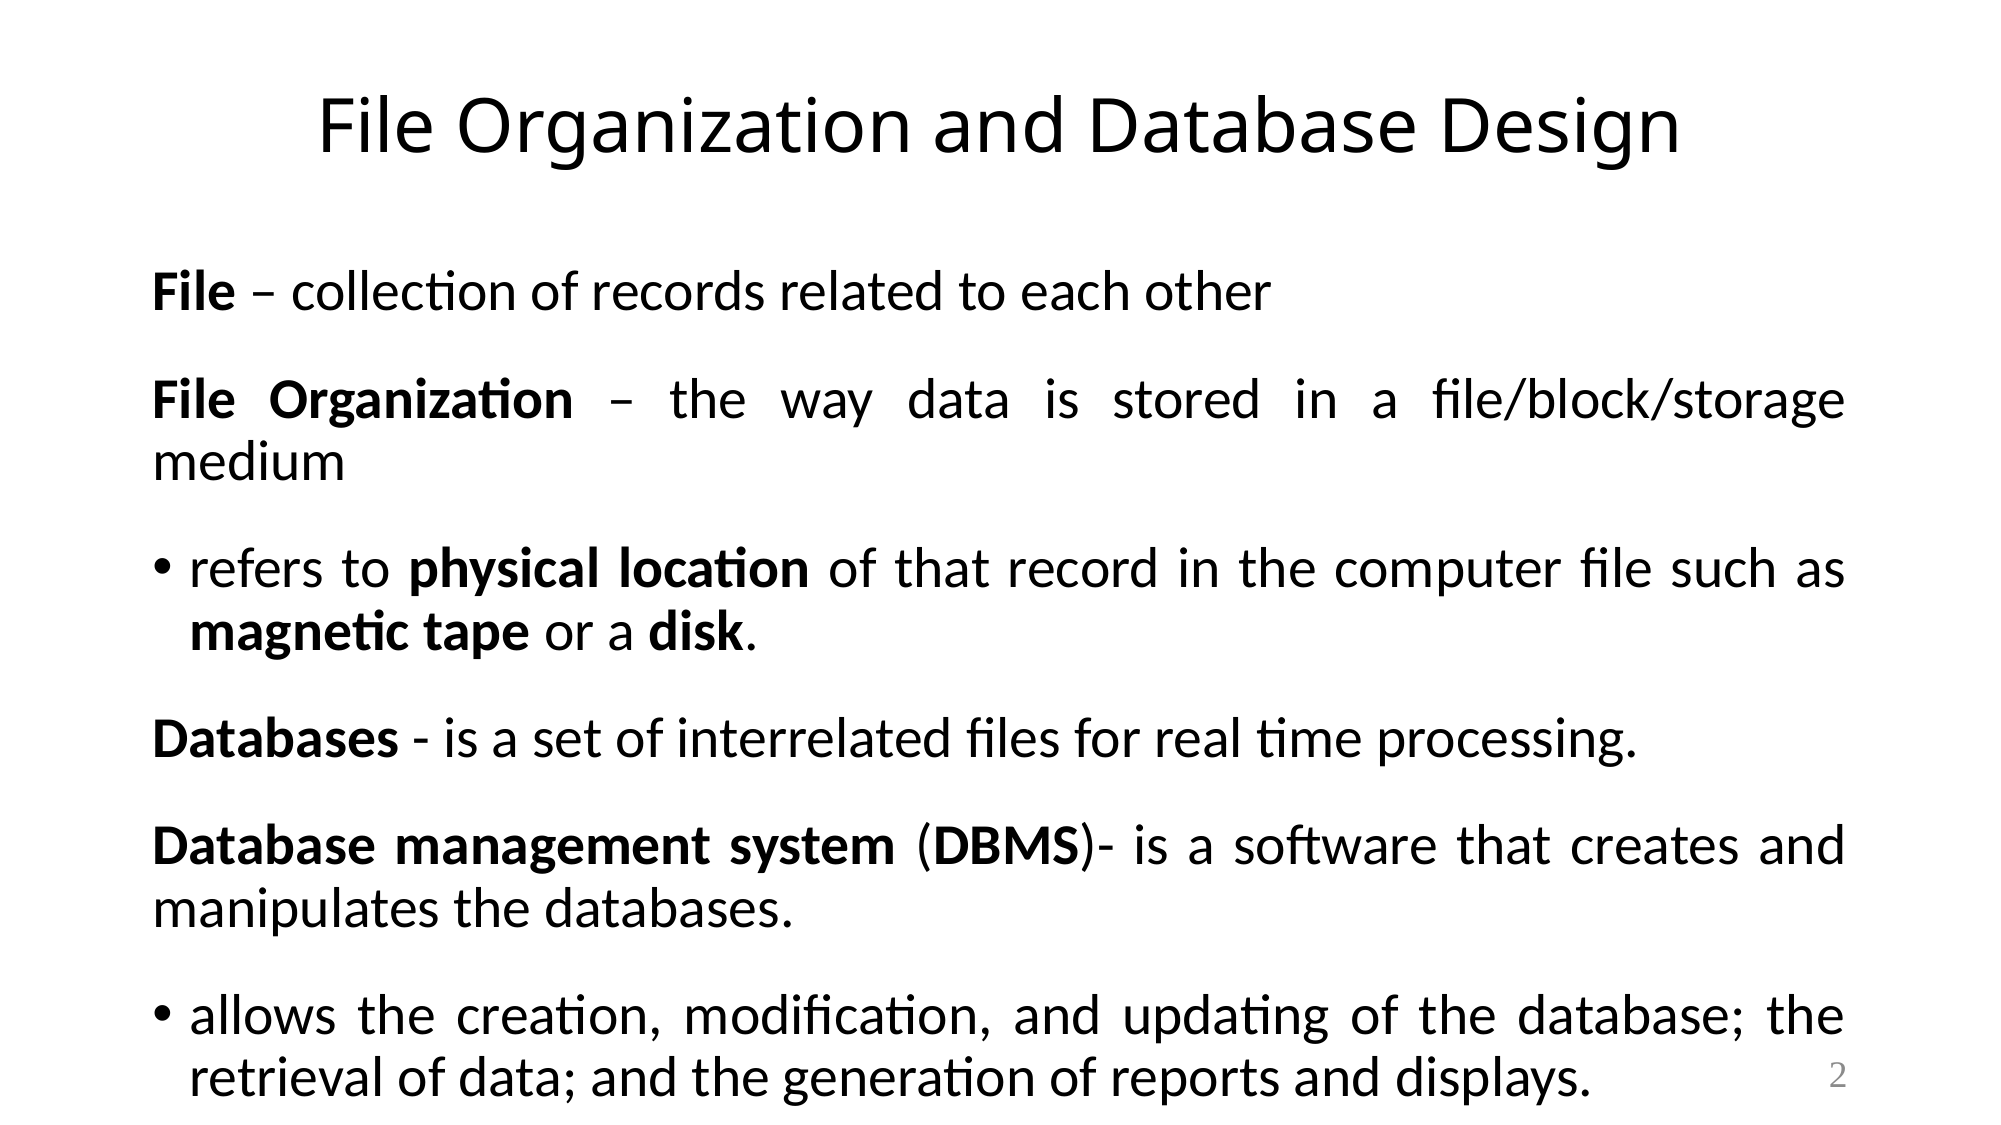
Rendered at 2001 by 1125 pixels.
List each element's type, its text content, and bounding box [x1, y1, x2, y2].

slide_number 2 [1412, 1042, 1863, 1103]
list File – collection of records related to each other File Organization – the way data is stored in a file/block/storage medium refers to physical location of that record in the computer file such as magnetic tape or a disk. Databases - is a set of interrelated files for real time processing. Database management system (DBMS)- is a software that creates and manipulates the databases. allows the creation, modification, and updating of the database; the retrieval of data; and the generation of reports and displays. [137, 253, 1863, 1125]
title File Organization and Database Design [137, 19, 1863, 237]
